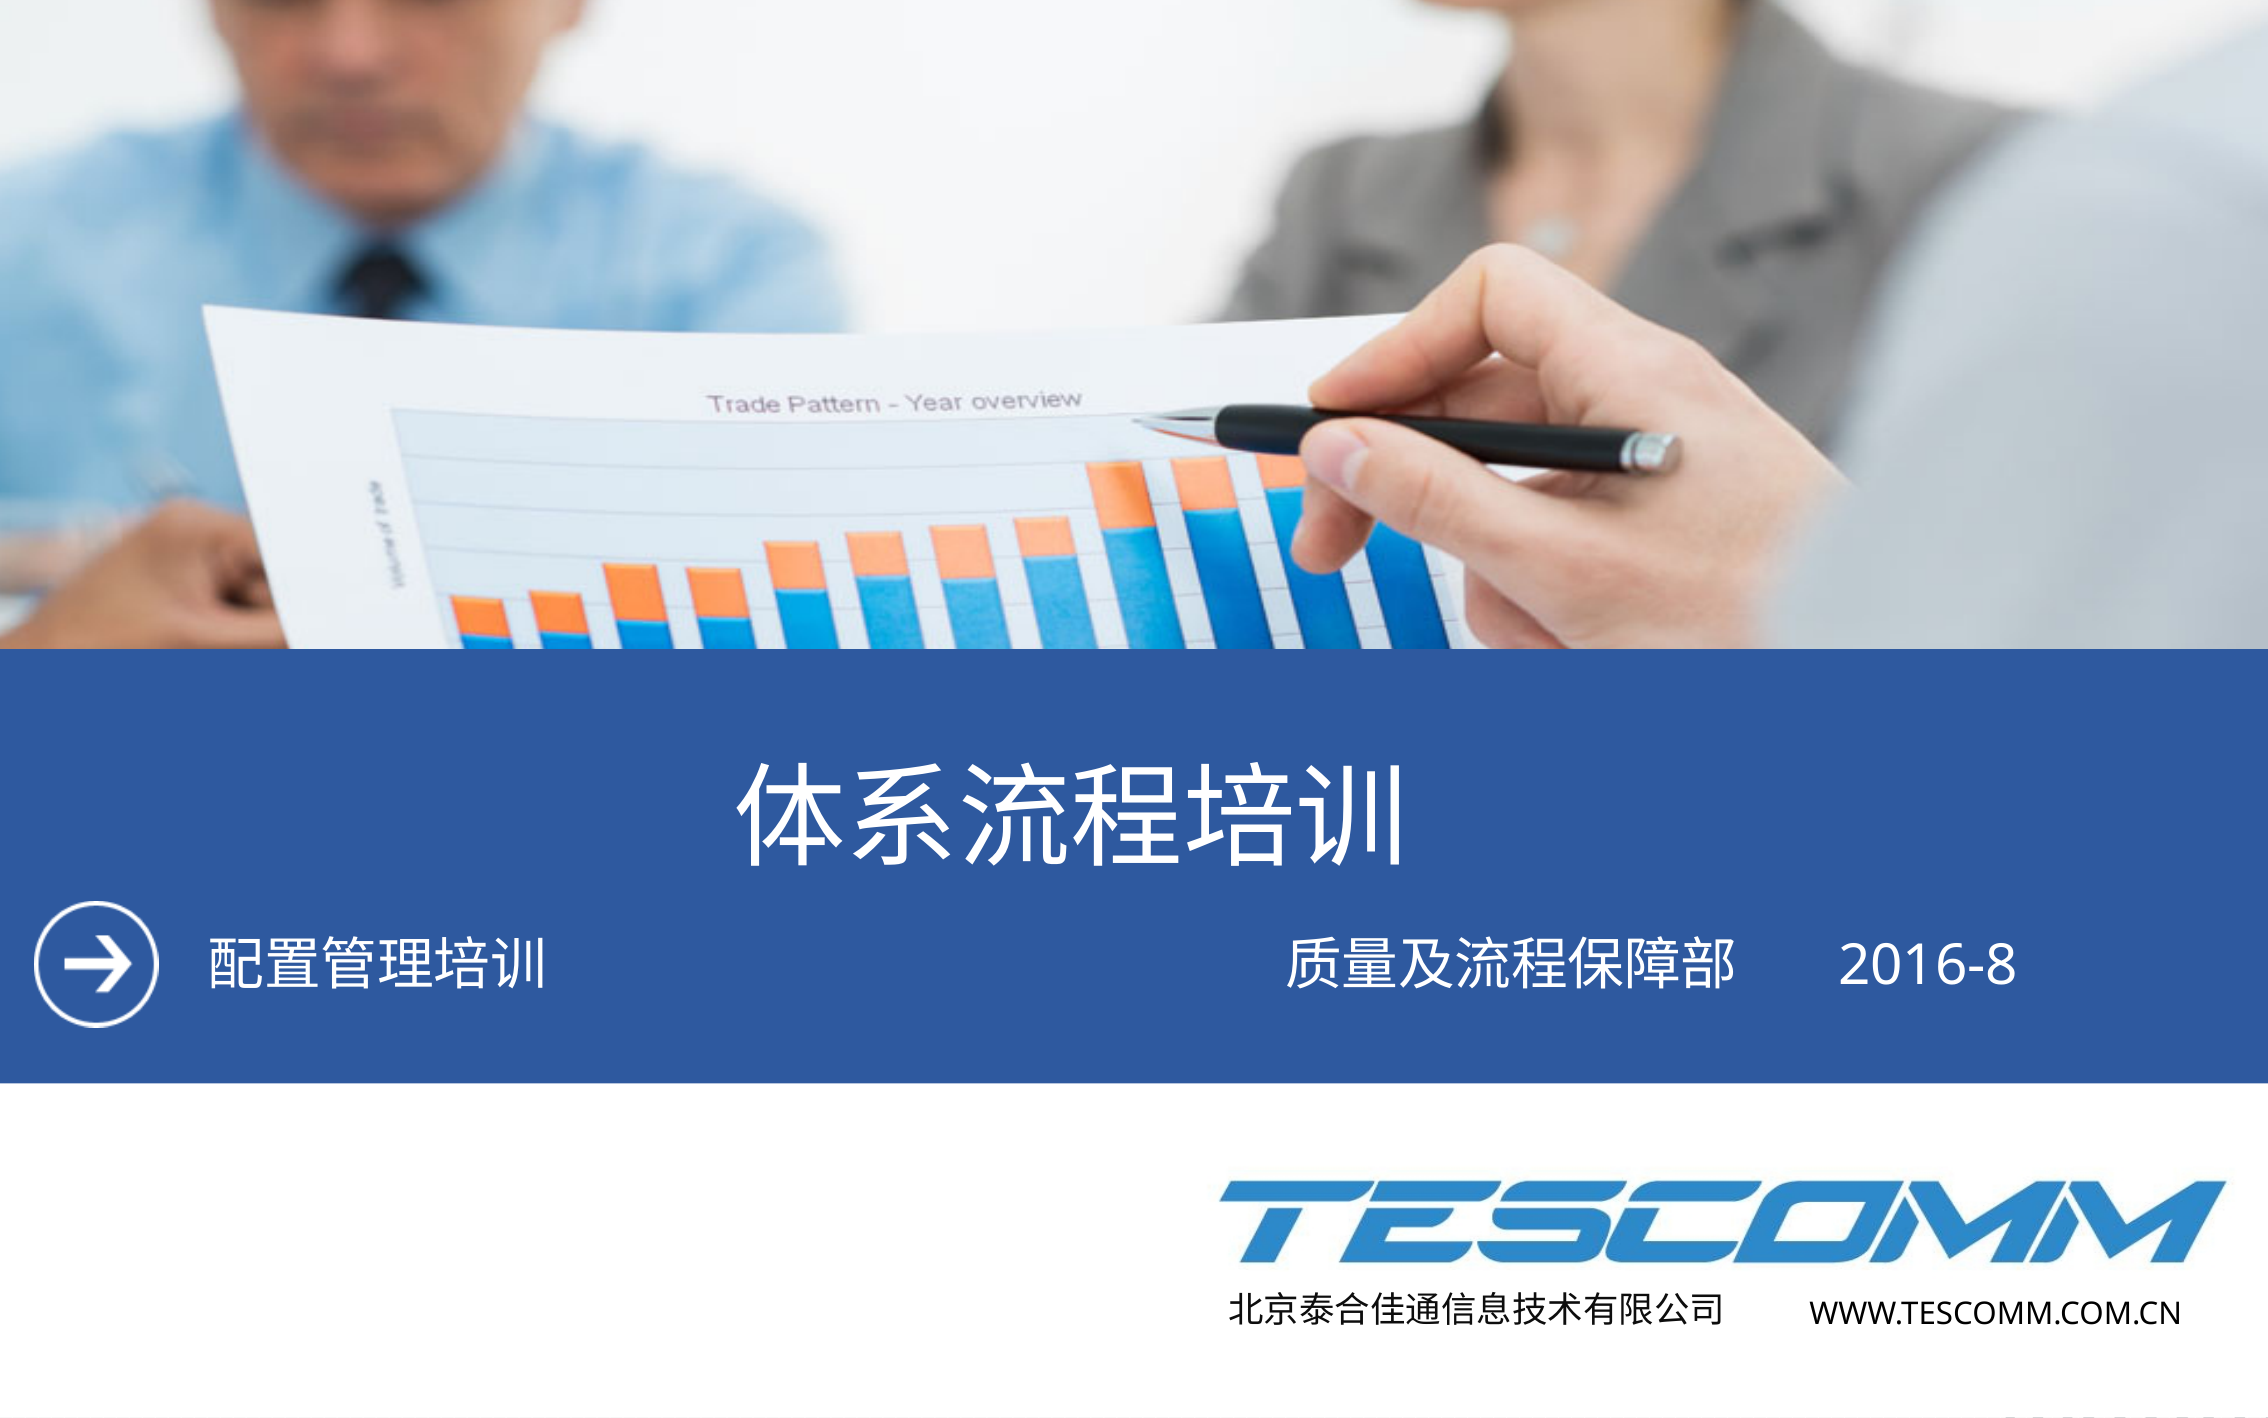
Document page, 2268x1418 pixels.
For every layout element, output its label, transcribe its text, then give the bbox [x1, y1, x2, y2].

picture [1168, 1151, 2242, 1290]
text_box 配置管理培训 质量及流程保障部 2016-8 [187, 917, 2224, 1007]
picture [34, 901, 159, 1028]
picture [0, 0, 2268, 649]
text_box 体系流程培训 [44, 693, 2224, 932]
